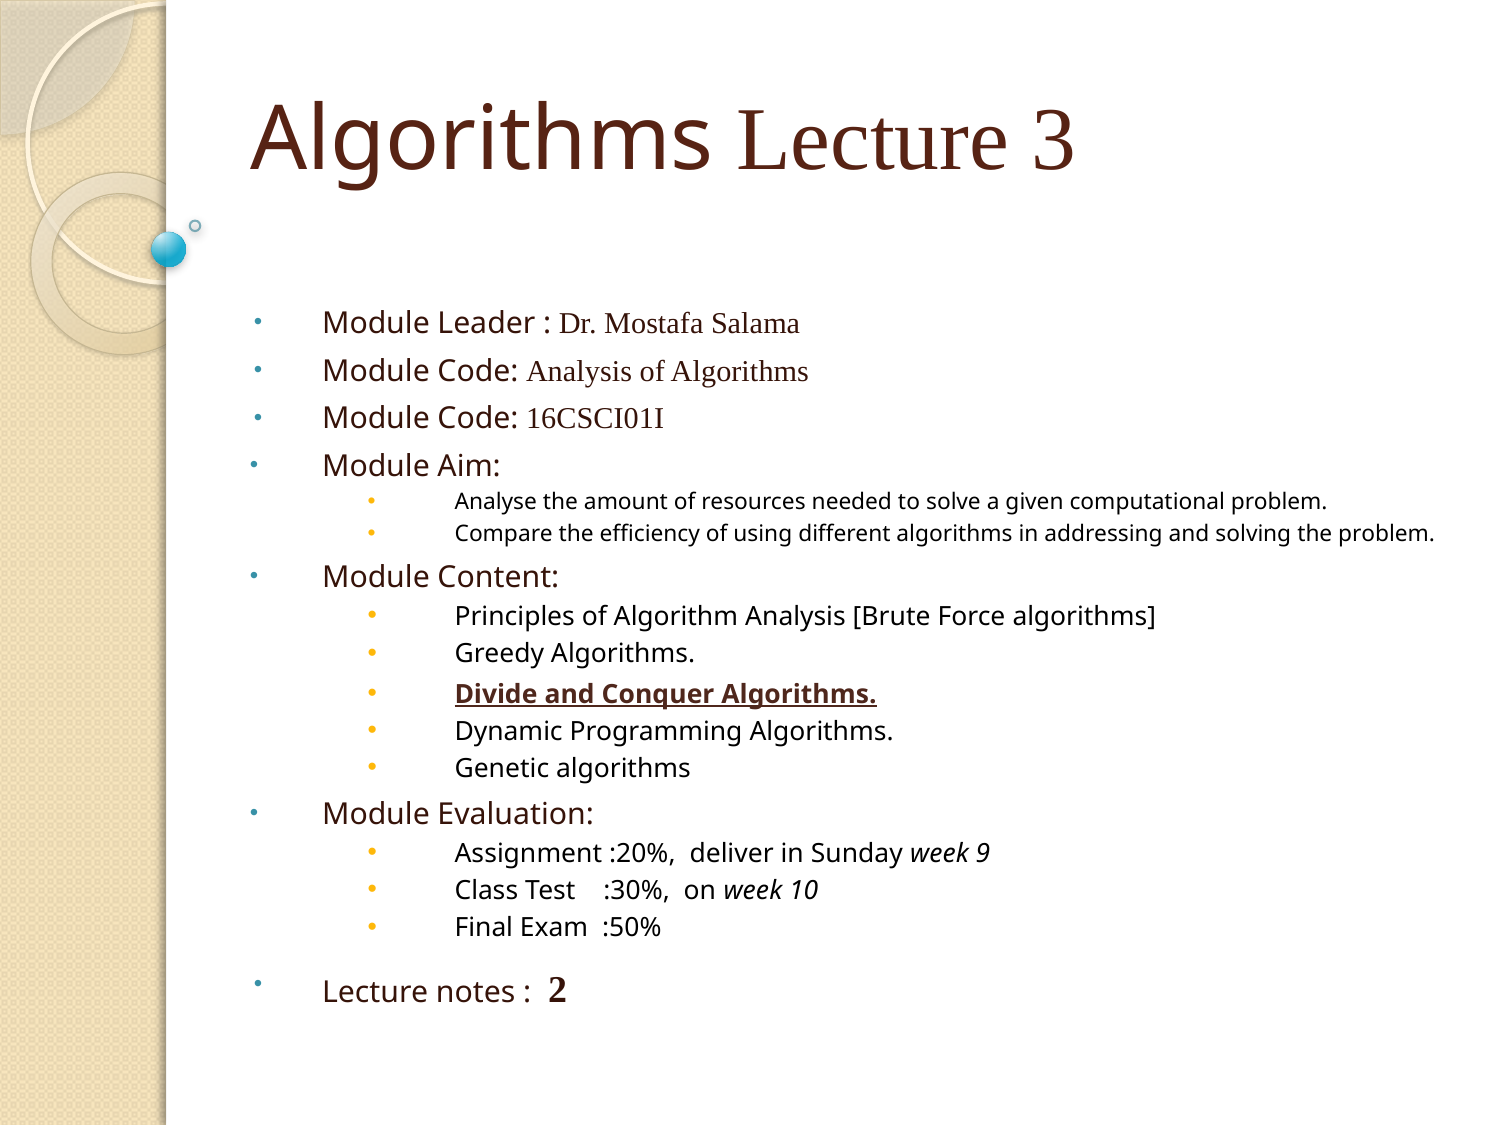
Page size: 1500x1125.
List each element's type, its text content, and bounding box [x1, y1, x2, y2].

subtitle Module Leader : Dr. Mostafa Salama Module Code: Analysis of Algorithms Module Code: 16CSCI01I Module Aim: Analyse the amount of resources needed to solve a given computational problem. Compare the efficiency of using different algorithms in addressing and solving the problem. Module Content: Principles of Algorithm Analysis [Brute Force algorithms] Greedy Algorithms. Divide and Conquer Algorithms. Dynamic Programming Algorithms. Genetic algorithms Module Evaluation: Assignment :20%, deliver in Sunday week 9 Class Test :30%, on week 10 Final Exam :50% Lecture notes : 2 [234, 303, 1450, 1050]
text_box Algorithms Lecture 3 [235, 49, 1466, 195]
